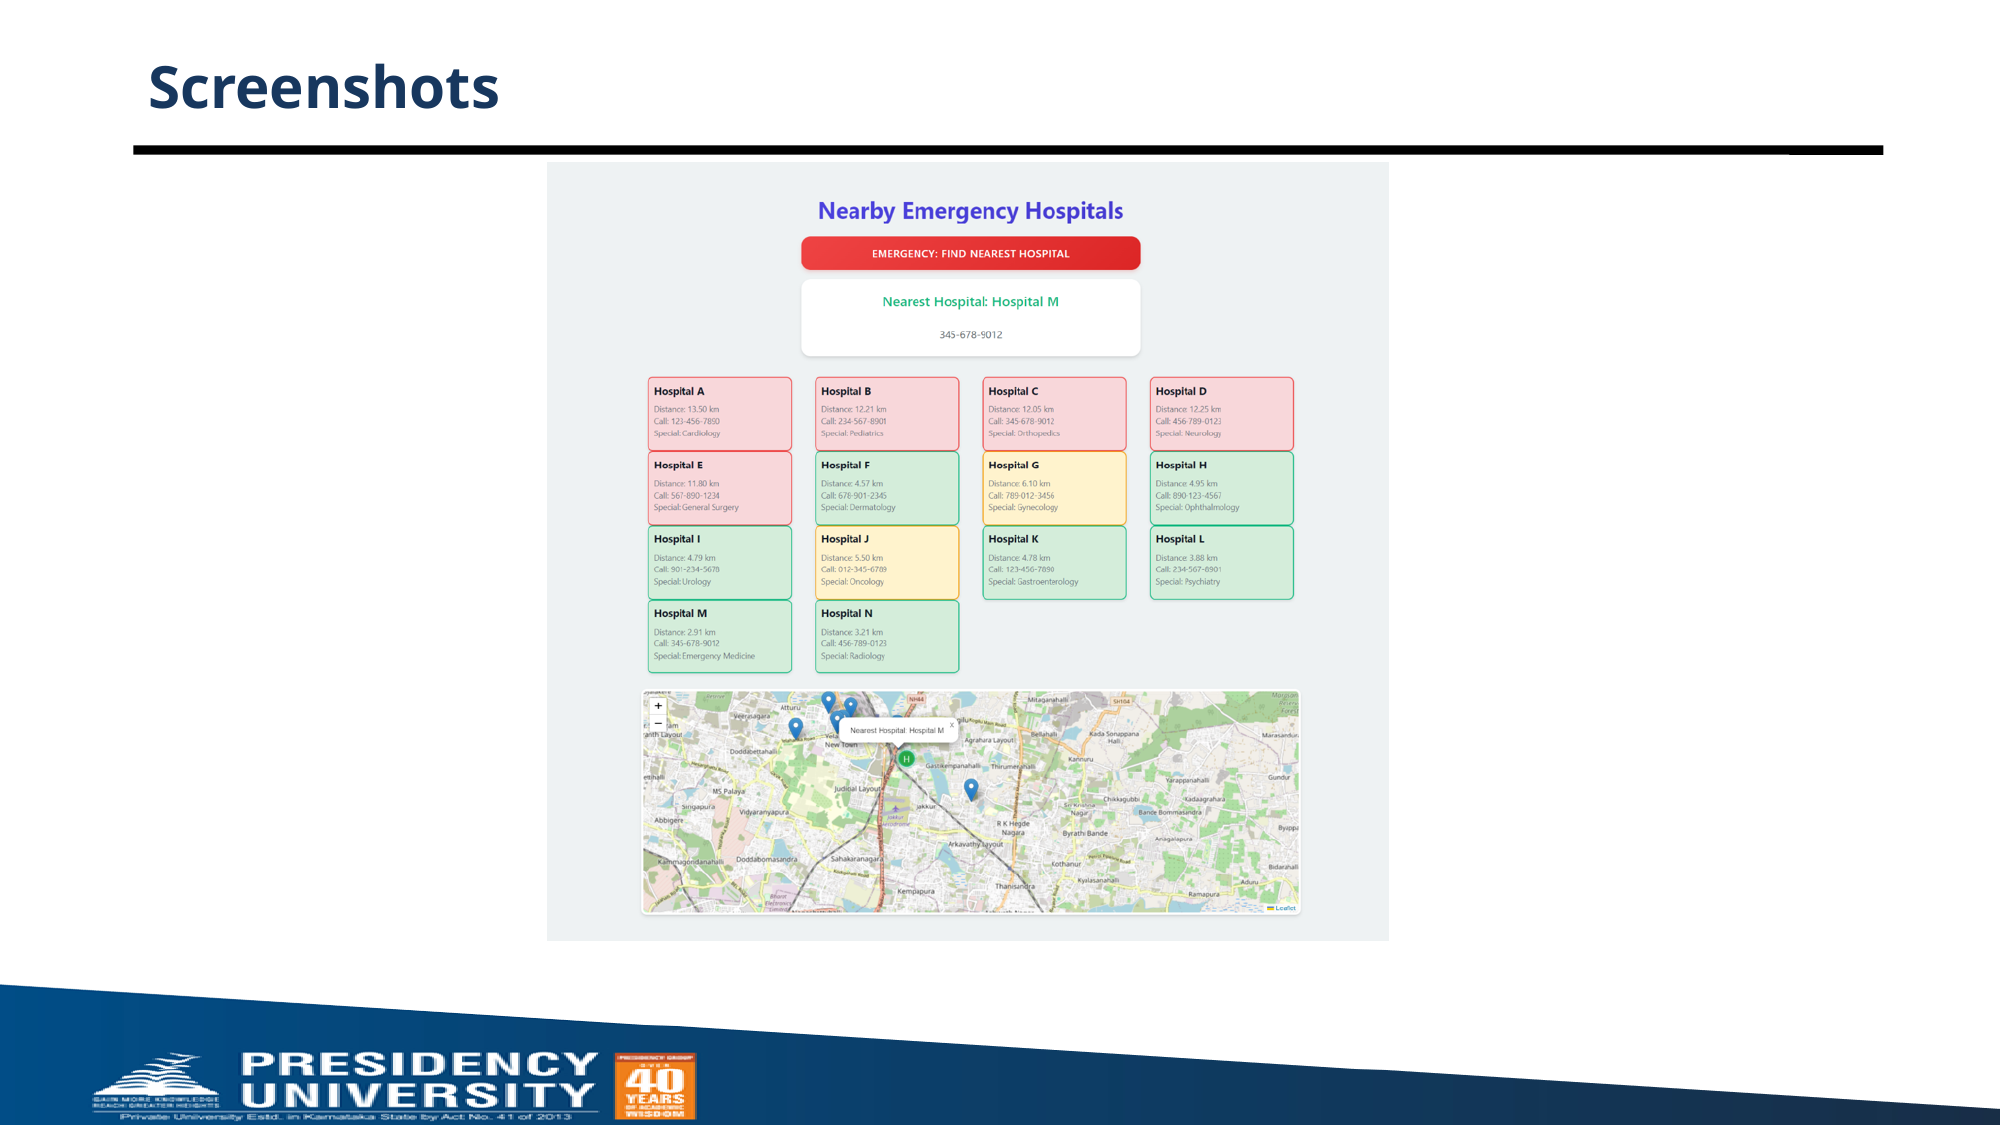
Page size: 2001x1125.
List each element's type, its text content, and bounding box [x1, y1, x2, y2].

picture [0, 982, 2000, 1125]
title Screenshots [133, 45, 1884, 125]
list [547, 162, 1389, 941]
